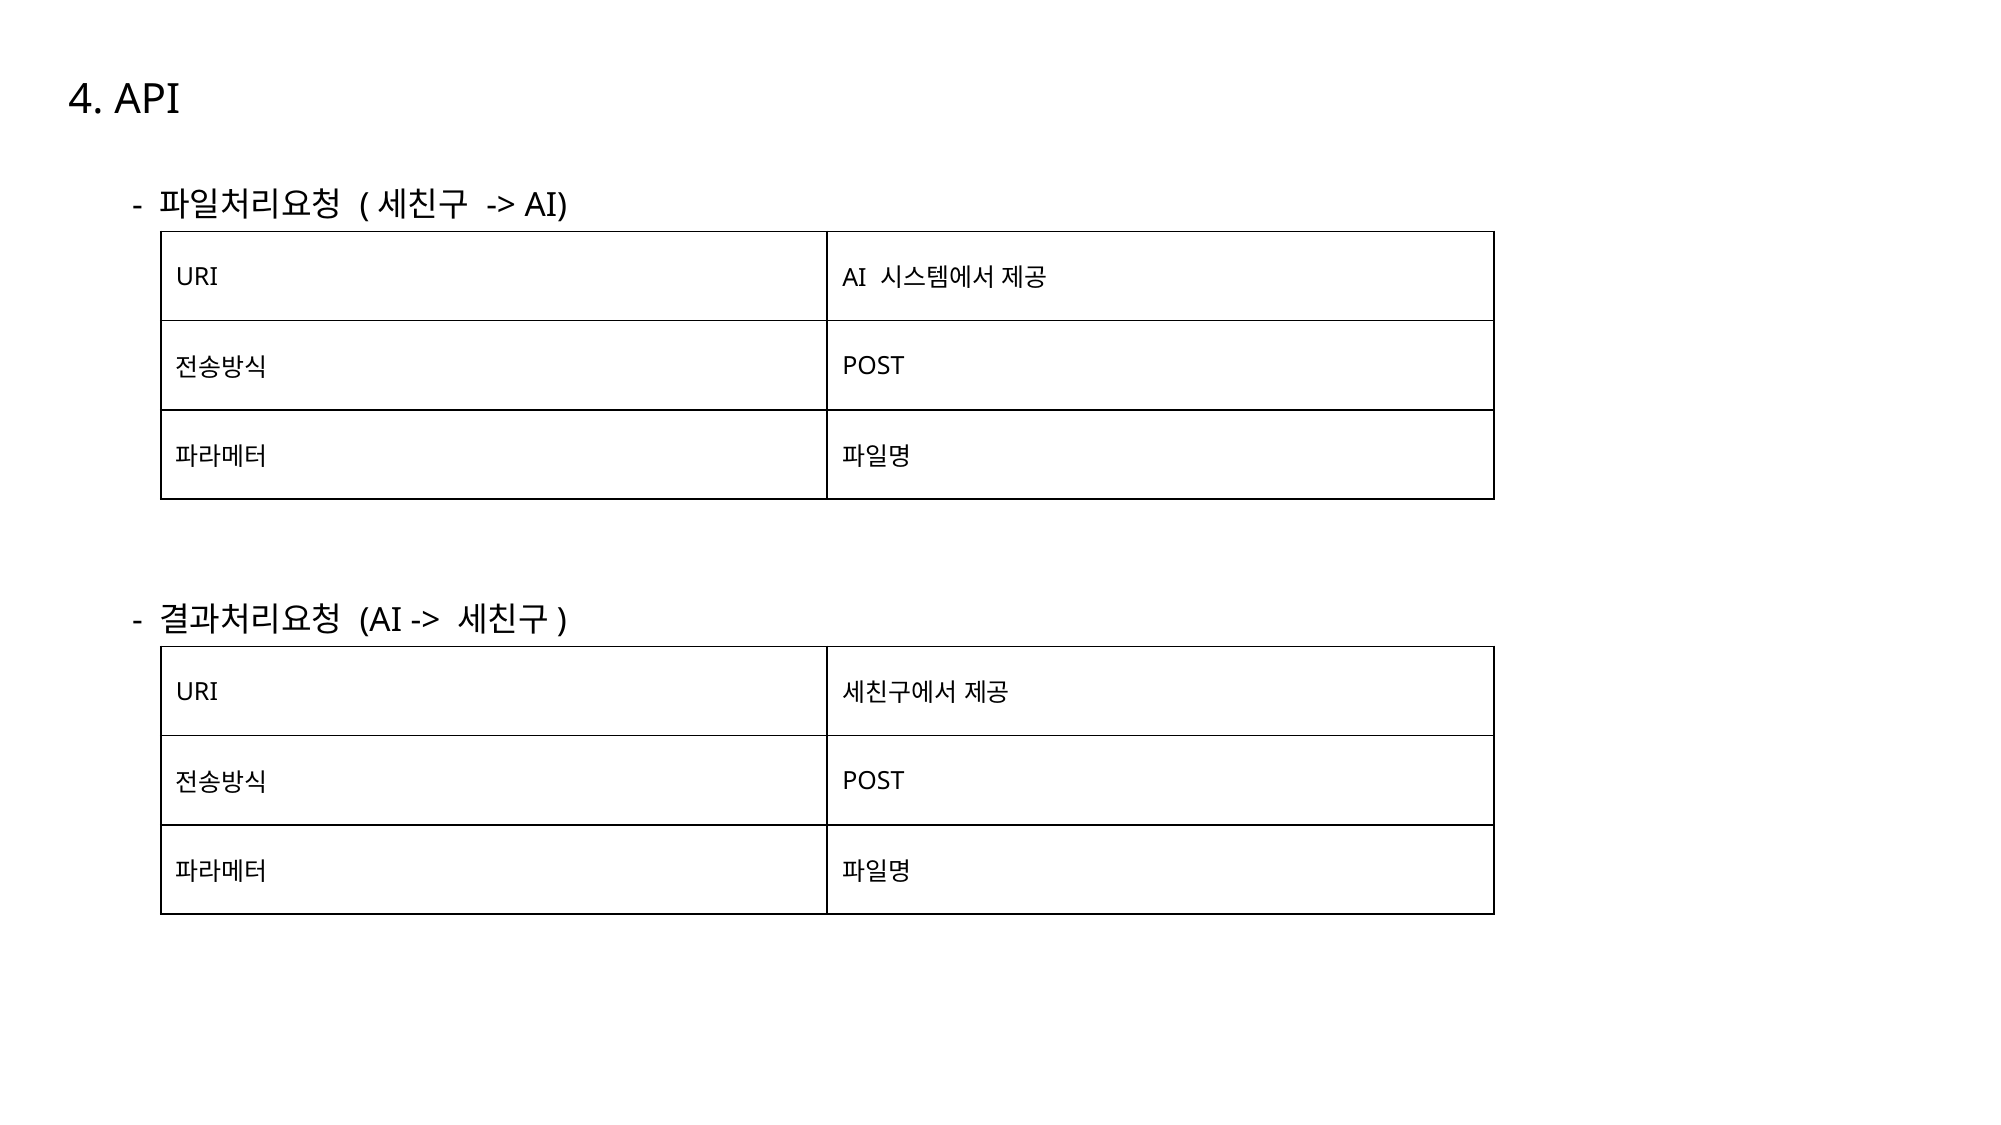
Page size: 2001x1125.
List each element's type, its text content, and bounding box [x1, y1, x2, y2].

table_header AI 시스템에서 제공 [828, 232, 1493, 320]
table_cell 파라메터 [162, 411, 826, 498]
table_cell 파일명 [828, 411, 1493, 498]
text_box - 파일처리요청 (세친구 -> AI) [117, 175, 1064, 231]
table_header URI [162, 647, 826, 735]
table_cell 전송방식 [162, 736, 826, 824]
table_header 세친구에서 제공 [828, 647, 1493, 735]
table_header URI [162, 232, 826, 320]
table_cell 파일명 [828, 826, 1493, 913]
table_cell 파라메터 [162, 826, 826, 913]
text_box 4. API [53, 64, 1000, 130]
table_cell POST [828, 736, 1493, 824]
text_box - 결과처리요청 (AI -> 세친구) [117, 590, 1064, 646]
table_cell 전송방식 [162, 321, 826, 409]
table_cell POST [828, 321, 1493, 409]
